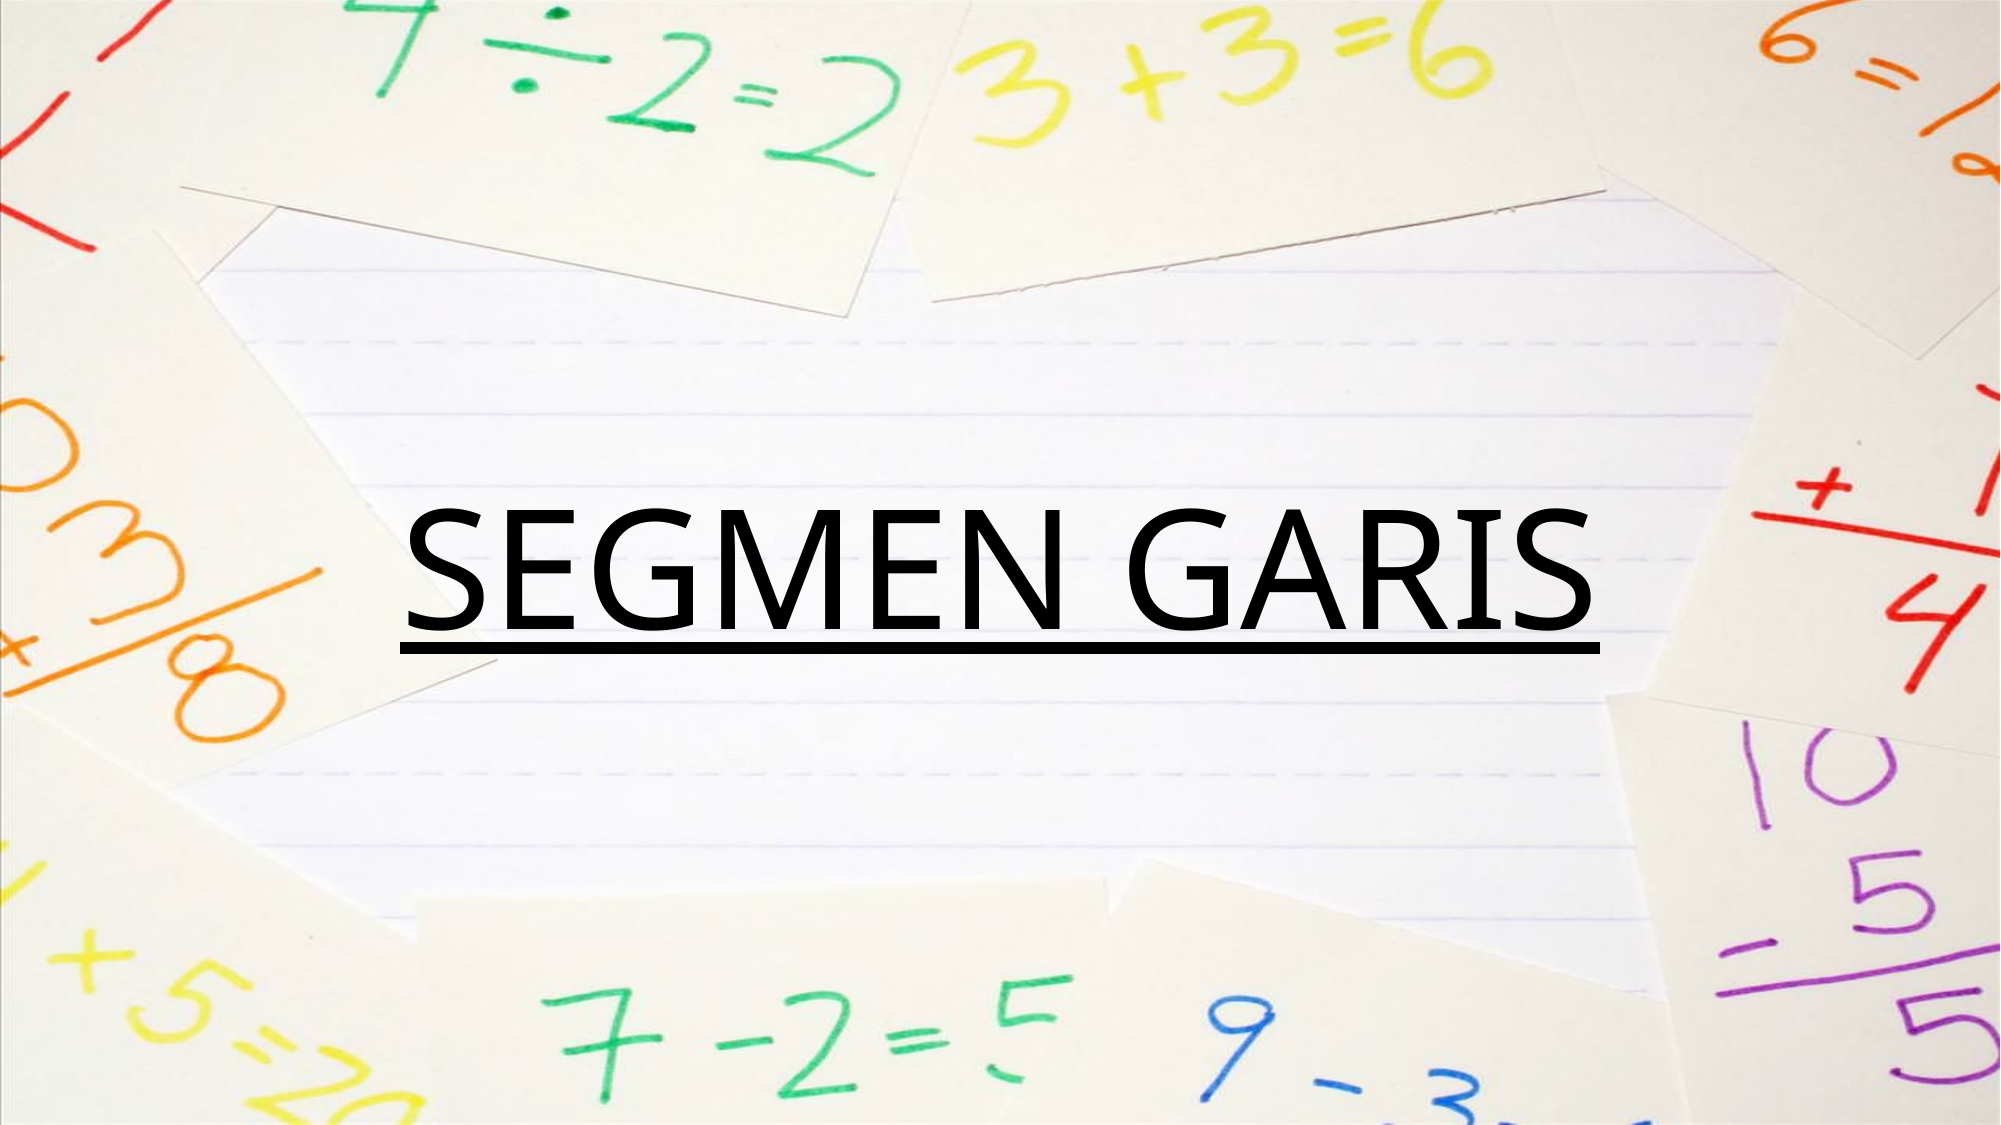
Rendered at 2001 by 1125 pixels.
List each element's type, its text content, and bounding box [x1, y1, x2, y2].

title SEGMEN GARIS [150, 435, 1850, 690]
picture [0, 0, 2001, 1125]
